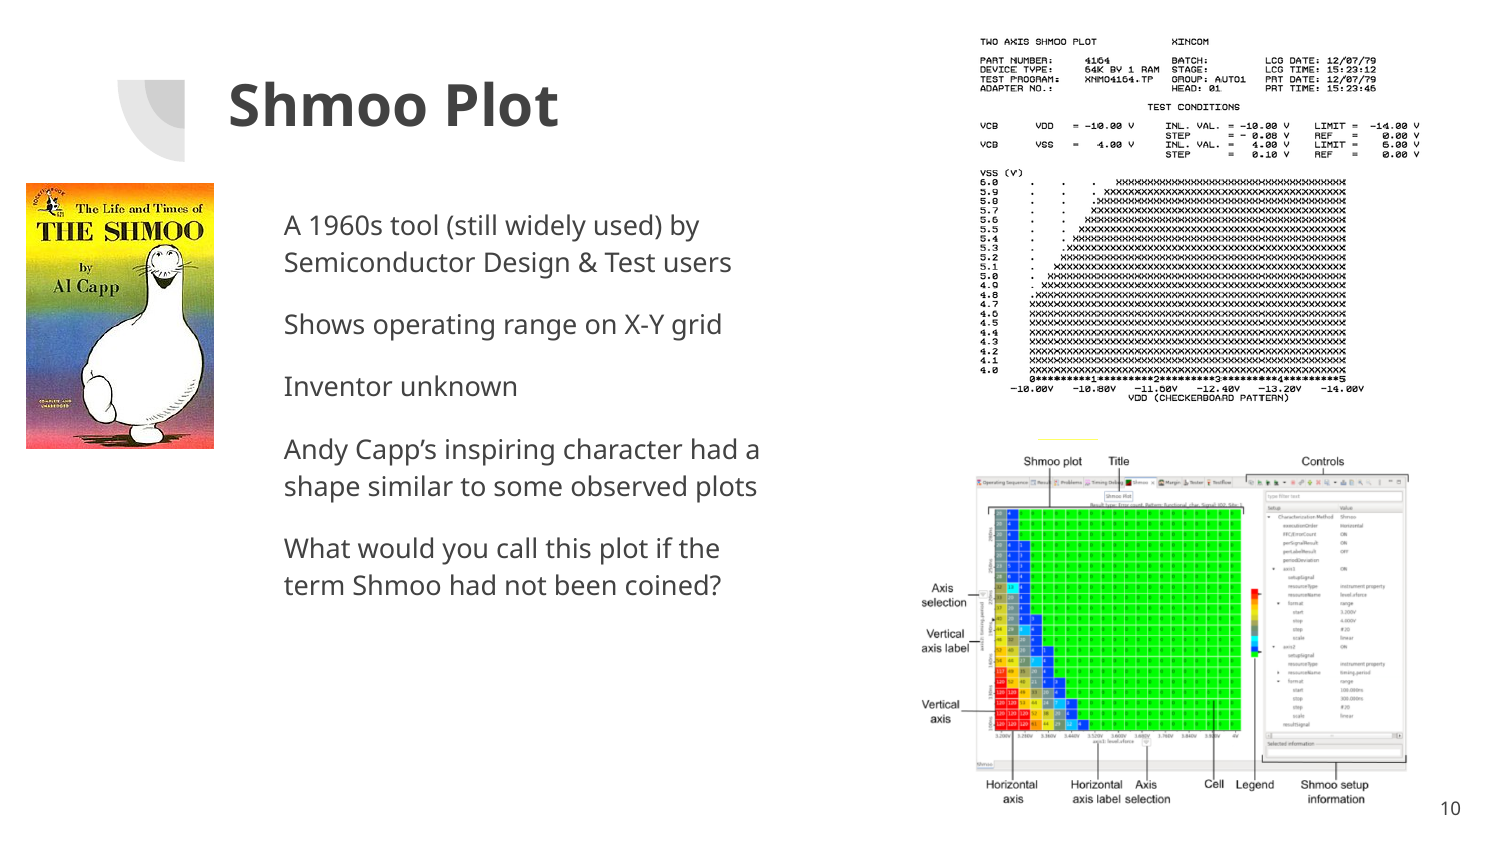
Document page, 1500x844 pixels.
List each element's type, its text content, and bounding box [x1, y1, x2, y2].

picture [976, 35, 1427, 405]
picture [909, 439, 1432, 809]
list A 1960s tool (still widely used) by Semiconductor Design & Test users Shows operating range on X-Y grid Inventor unknown Andy Capp’s inspiring character had a shape similar to some observed plots What would you call this plot if the term Shmoo had not been coined? [268, 188, 791, 745]
picture [26, 183, 215, 449]
slide_number 10 [1386, 777, 1477, 842]
title Shmoo Plot [213, 52, 971, 188]
